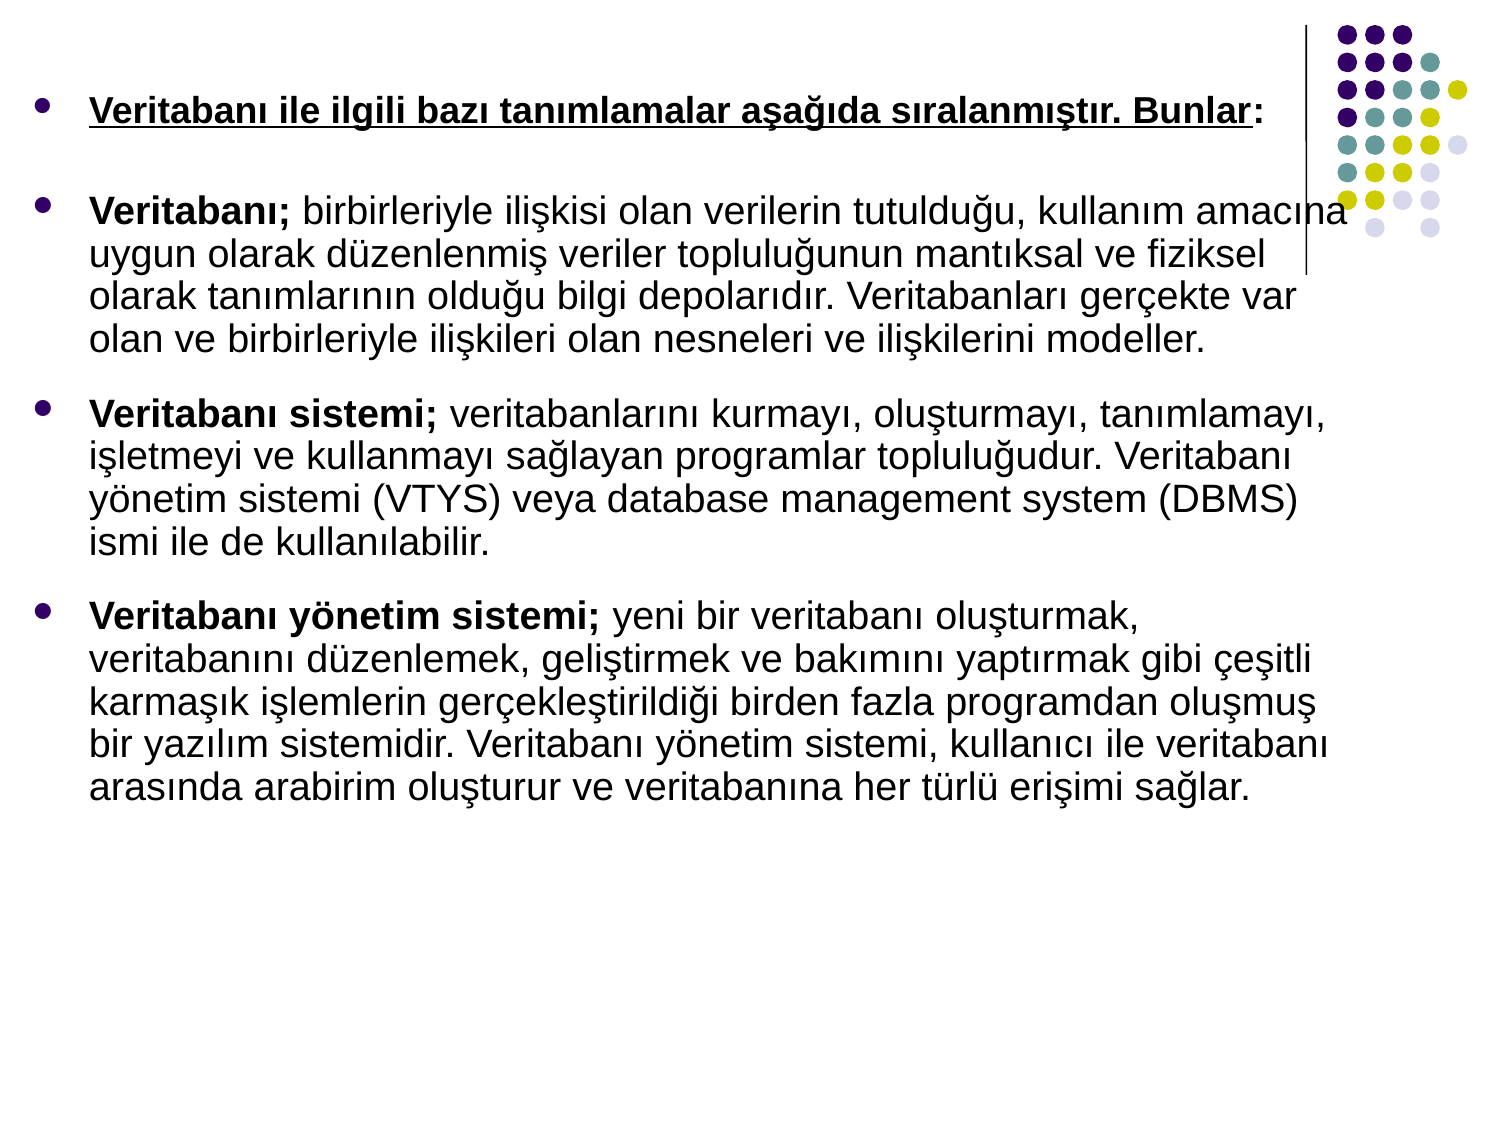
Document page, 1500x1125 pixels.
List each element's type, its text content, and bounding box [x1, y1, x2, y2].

list Veritabanı ile ilgili bazı tanımlamalar aşağıda sıralanmıştır. Bunlar: Veritabanı; birbirleriyle ilişkisi olan verilerin tutulduğu, kullanım amacına uygun olarak düzenlenmiş veriler topluluğunun mantıksal ve fiziksel olarak tanımlarının olduğu bilgi depolarıdır. Veritabanları gerçekte var olan ve birbirleriyle ilişkileri olan nesneleri ve ilişkilerini modeller. Veritabanı sistemi; veritabanlarını kurmayı, oluşturmayı, tanımlamayı, işletmeyi ve kullanmayı sağlayan programlar topluluğudur. Veritabanı yönetim sistemi (VTYS) veya database management system (DBMS) ismi ile de kullanılabilir. Veritabanı yönetim sistemi; yeni bir veritabanı oluşturmak, veritabanını düzenlemek, geliştirmek ve bakımını yaptırmak gibi çeşitli karmaşık işlemlerin gerçekleştirildiği birden fazla programdan oluşmuş bir yazılım sistemidir. Veritabanı yönetim sistemi, kullanıcı ile veritabanı arasında arabirim oluşturur ve veritabanına her türlü erişimi sağlar. [17, 83, 1368, 1024]
